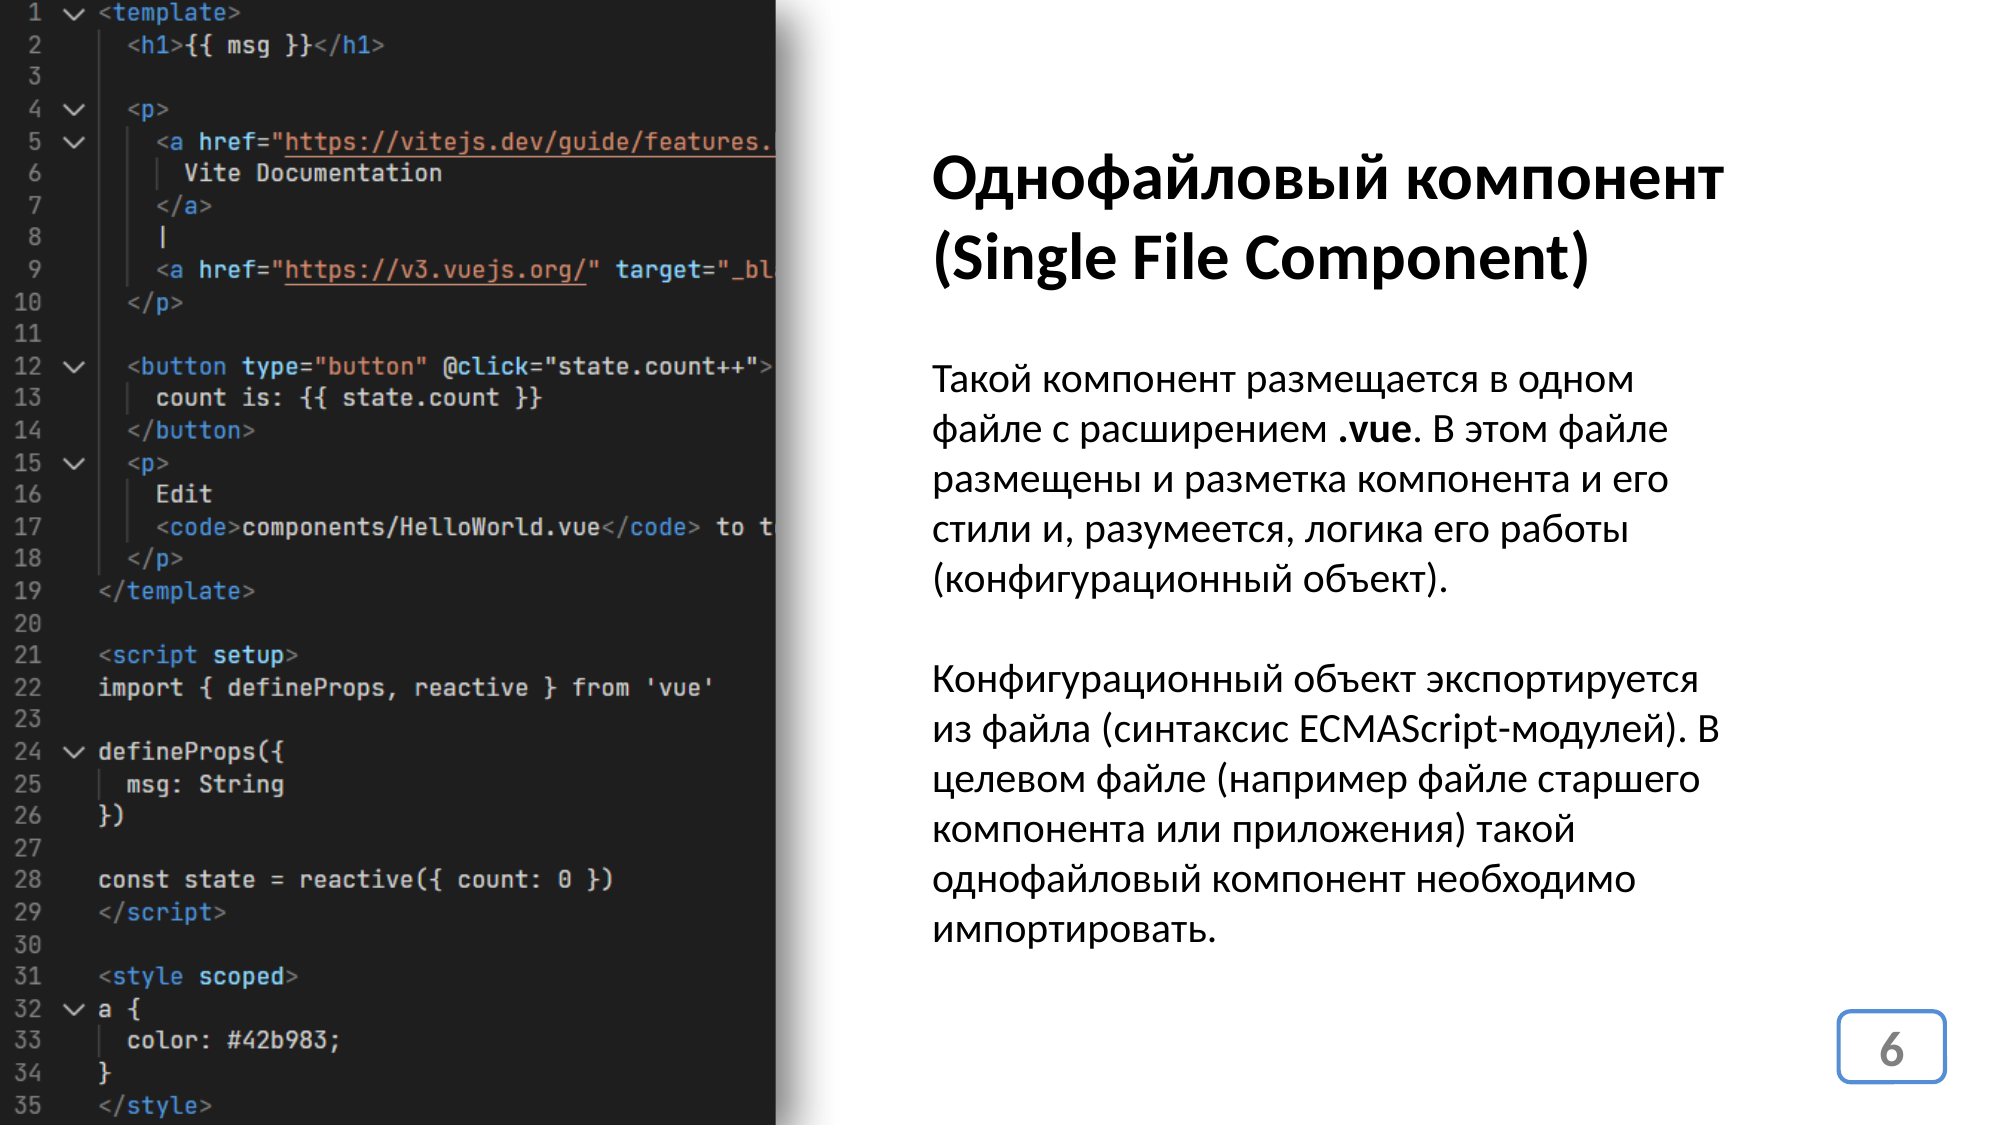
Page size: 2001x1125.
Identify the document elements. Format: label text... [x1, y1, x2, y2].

picture [0, 0, 776, 1125]
text_box Однофайловый компонент (Single File Component) [917, 125, 1780, 300]
text_box 6 [1836, 1009, 1948, 1085]
text_box Такой компонент размещается в одном файле с расширением .vue. В этом файле размещены и разметка компонента и его стили и, разумеется, логика его работы (конфигурационный объект). Конфигурационный объект экспортируется из файла (синтаксис ECMAScript-модулей). В целевом файле (например файле старшего компонента или приложения) такой однофайловый компонент необходимо импортировать. [917, 343, 1745, 958]
